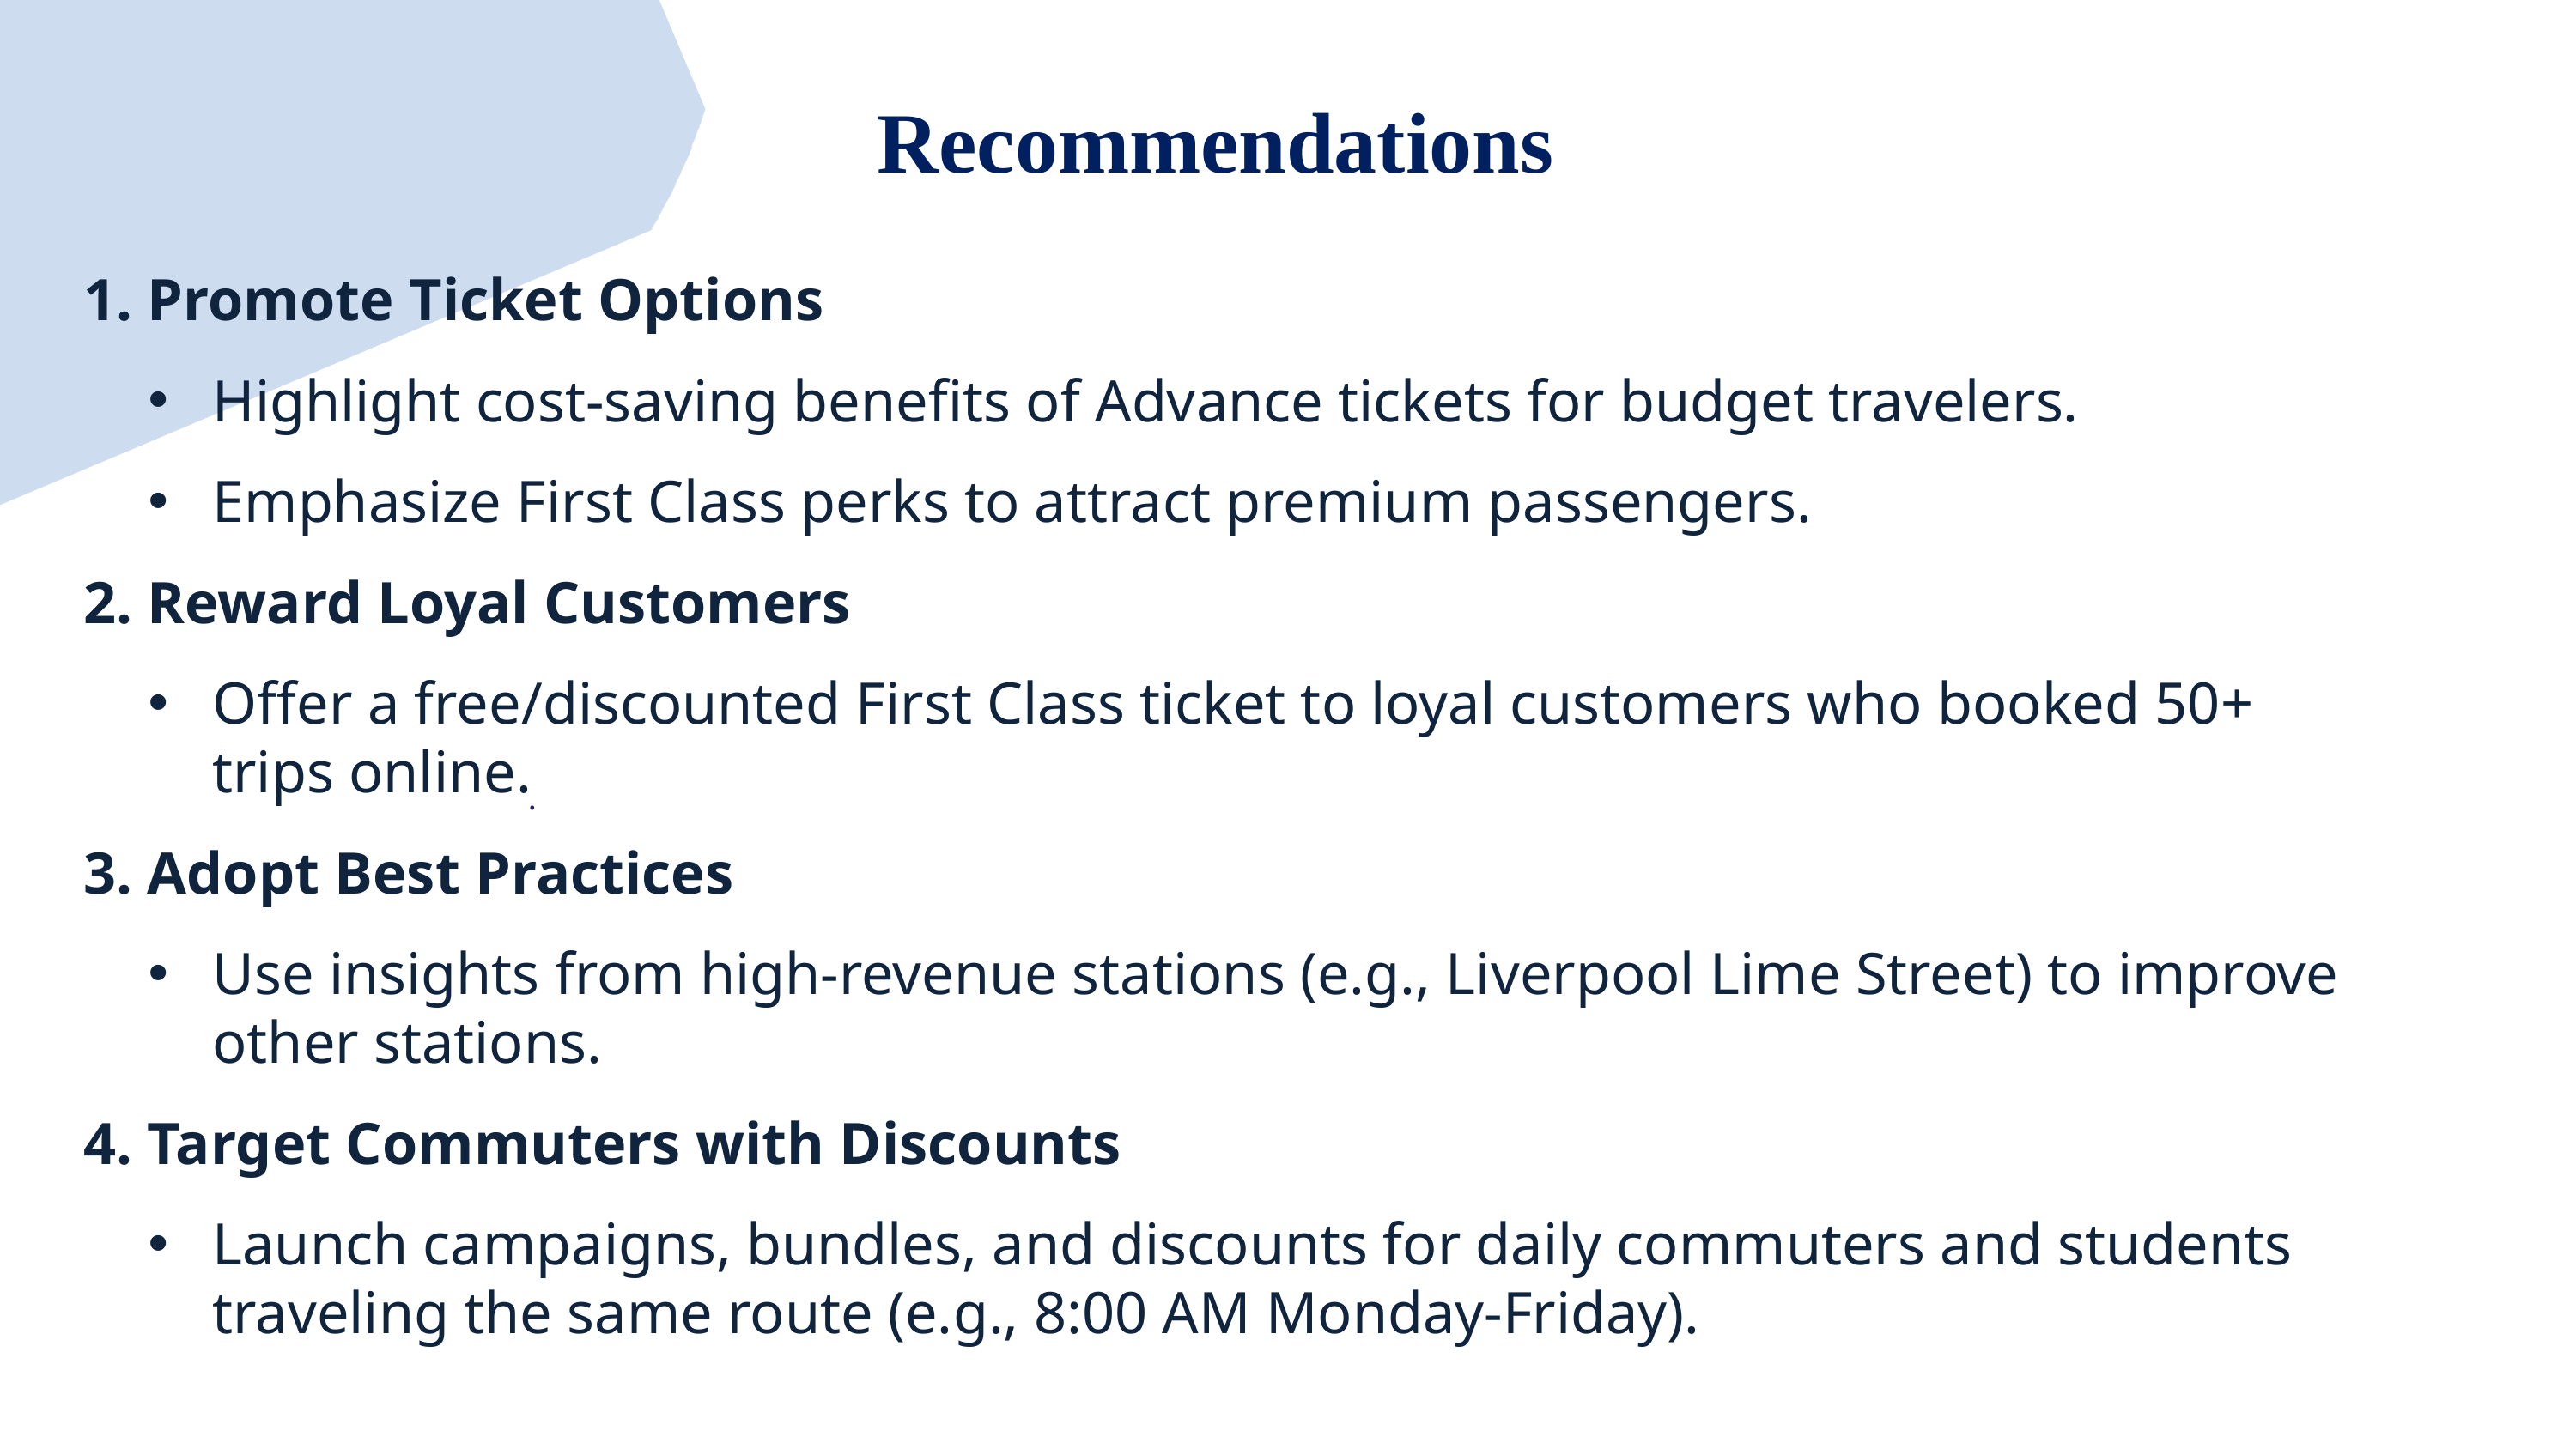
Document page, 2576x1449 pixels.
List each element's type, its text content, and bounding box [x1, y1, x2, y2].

text_box [0, 0, 732, 506]
text_box Recommendations [461, 80, 1970, 197]
text_box Promote Ticket Options Highlight cost-saving benefits of Advance tickets for budget travelers. Emphasize First Class perks to attract premium passengers. Reward Loyal Customers Offer a free/discounted First Class ticket to loyal customers who booked 50+ trips online. Adopt Best Practices Use insights from high-revenue stations (e.g., Liverpool Lime Street) to improve other stations. Target Commuters with Discounts Launch campaigns, bundles, and discounts for daily commuters and students traveling the same route (e.g., 8:00 AM Monday-Friday). [70, 257, 2360, 1352]
